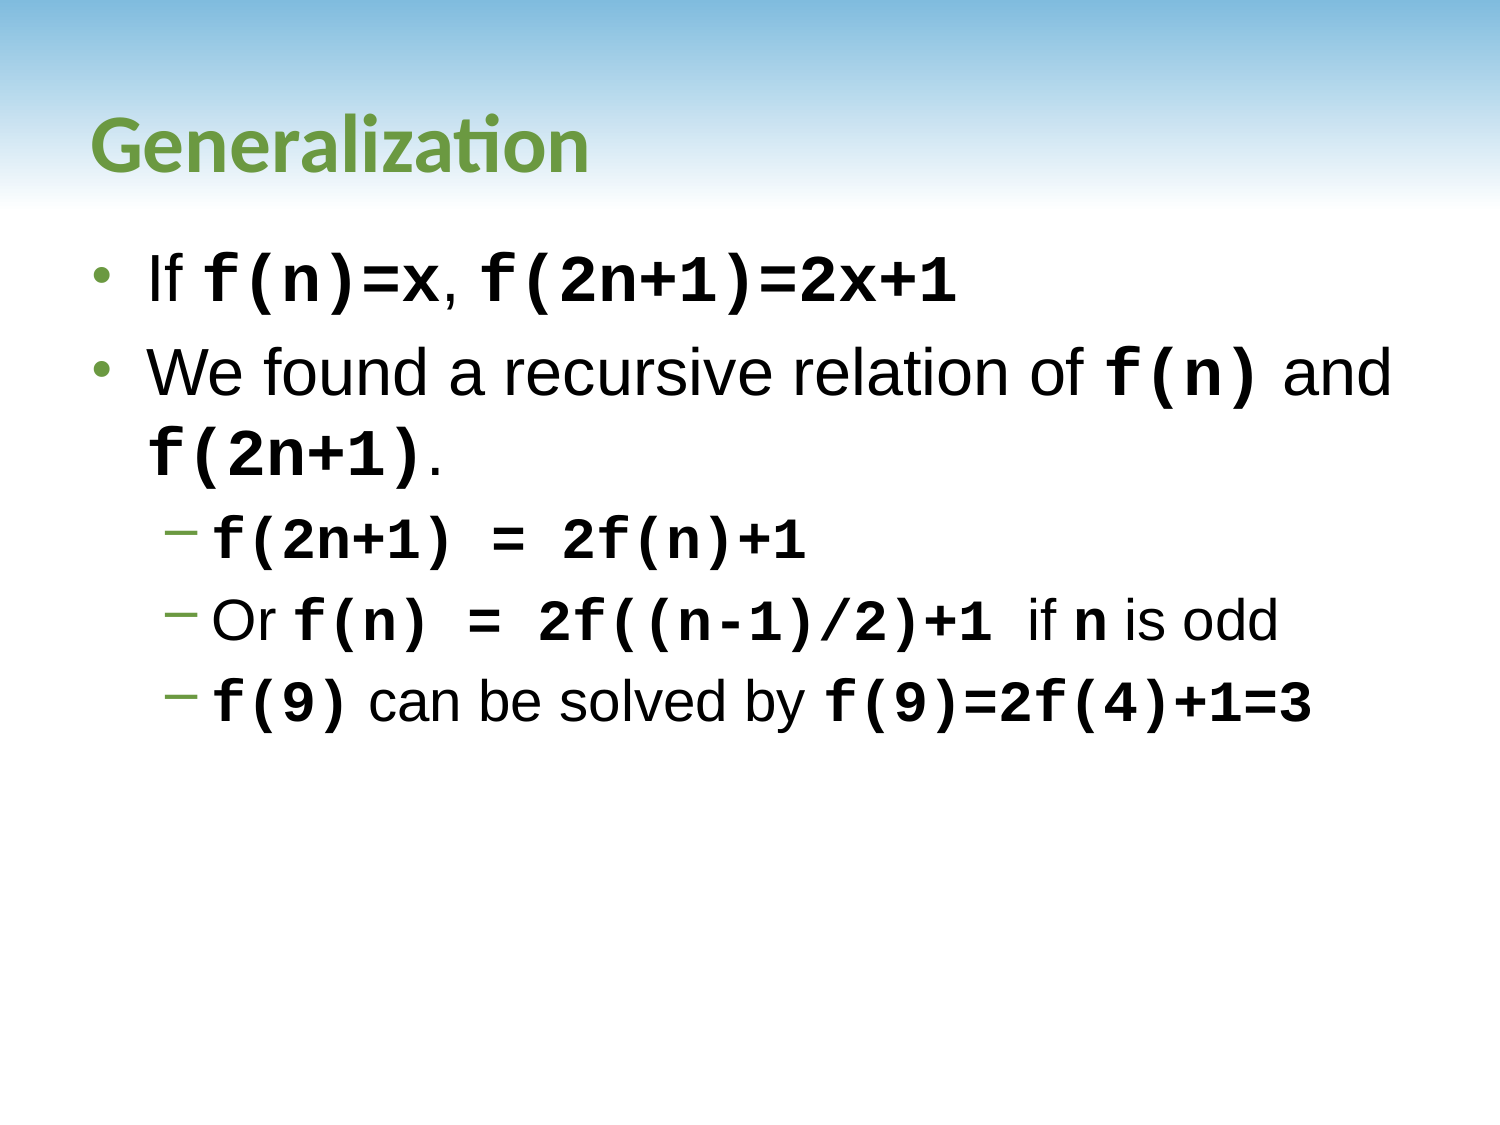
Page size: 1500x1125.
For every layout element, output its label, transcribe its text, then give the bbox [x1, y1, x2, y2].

list If f(n)=x, f(2n+1)=2x+1 We found a recursive relation of f(n) and f(2n+1). f(2n+1) = 2f(n)+1 Or f(n) = 2f((n-1)/2)+1 if n is odd f(9) can be solved by f(9)=2f(4)+1=3 [75, 227, 1459, 971]
title Generalization [75, 45, 1425, 227]
